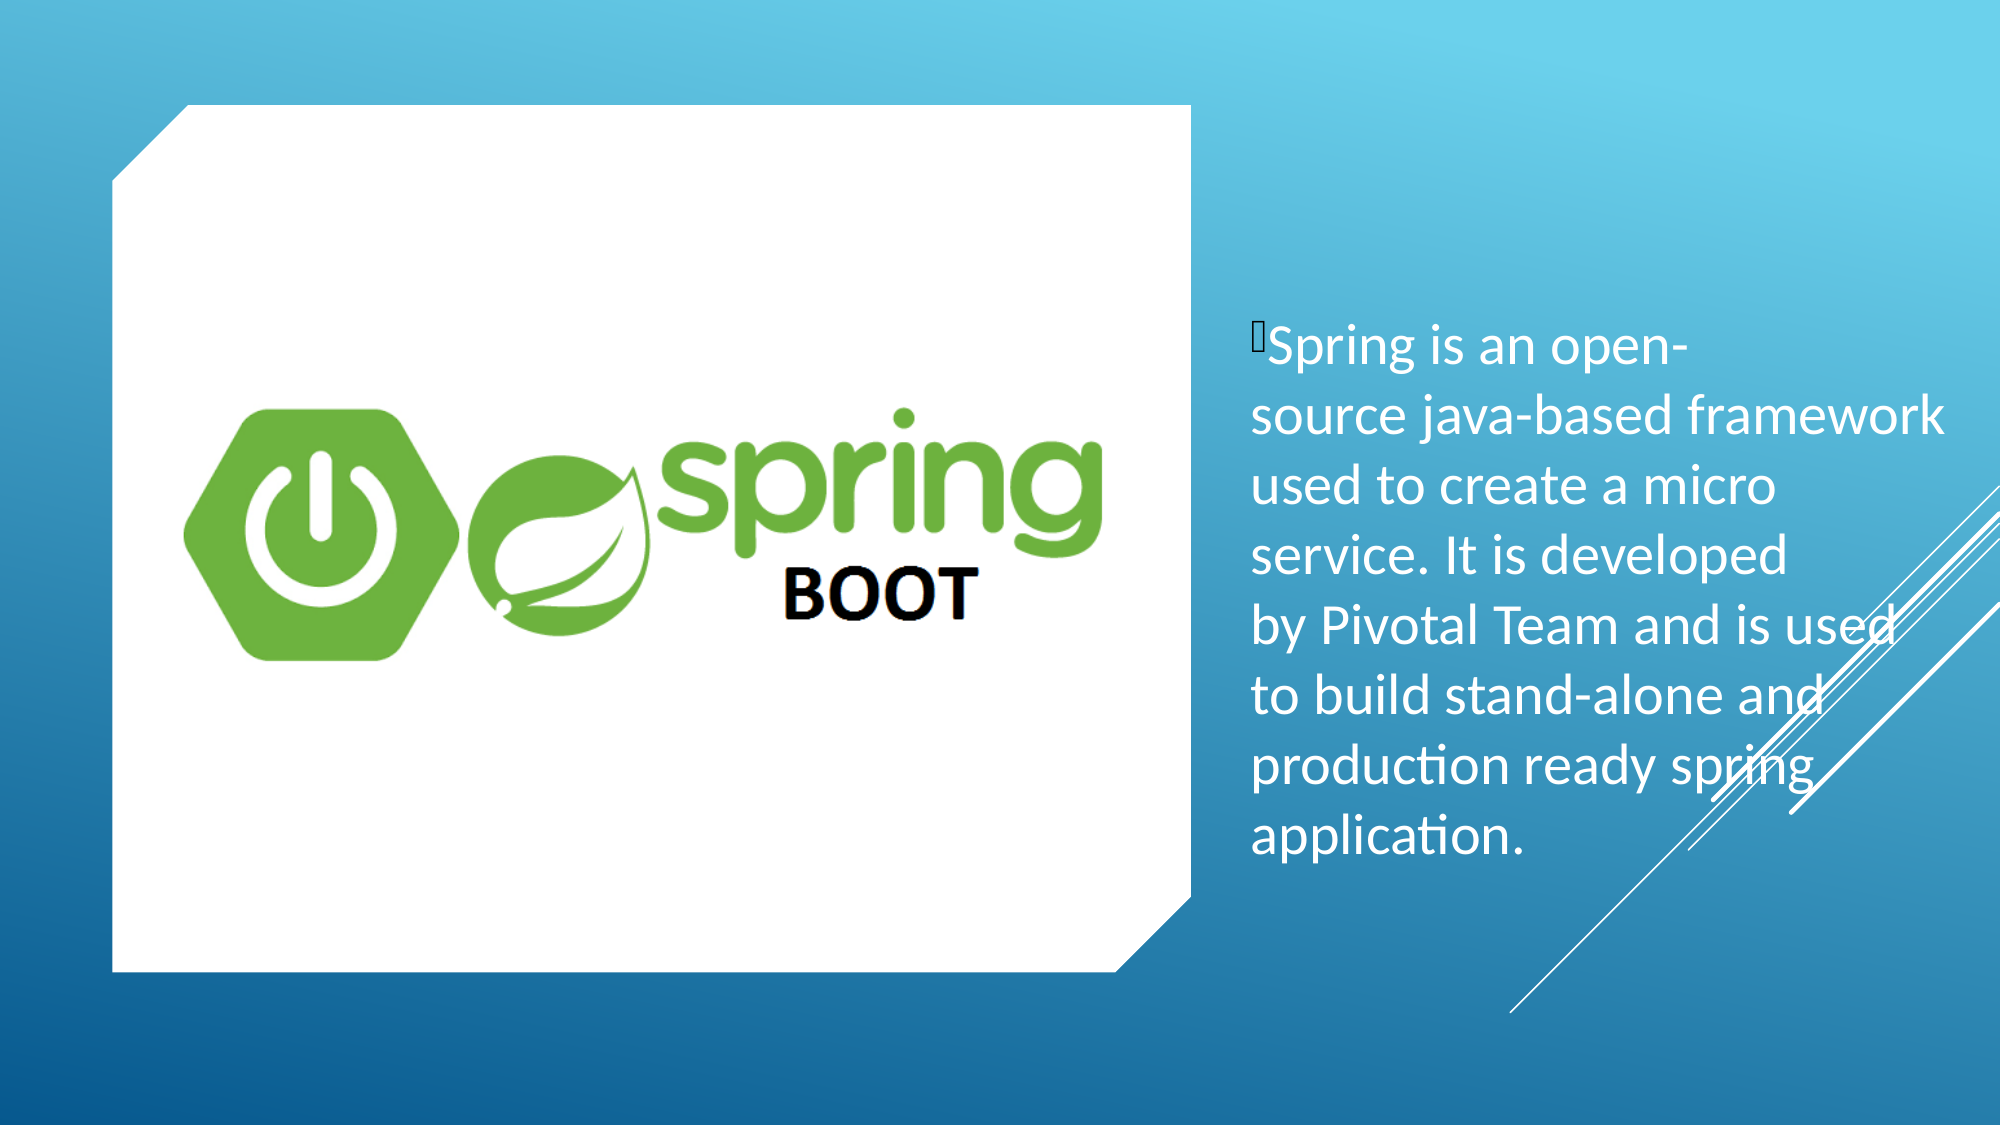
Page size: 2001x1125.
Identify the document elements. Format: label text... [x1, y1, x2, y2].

text_box Spring is an open-source java-based framework used to create a micro service. It is developed by Pivotal Team and is used to build stand-alone and production ready spring application. ​ [1235, 298, 1970, 668]
text_box [0, 0, 2000, 1125]
picture [180, 402, 1107, 669]
text_box [110, 103, 1193, 974]
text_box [1510, 485, 2000, 1013]
